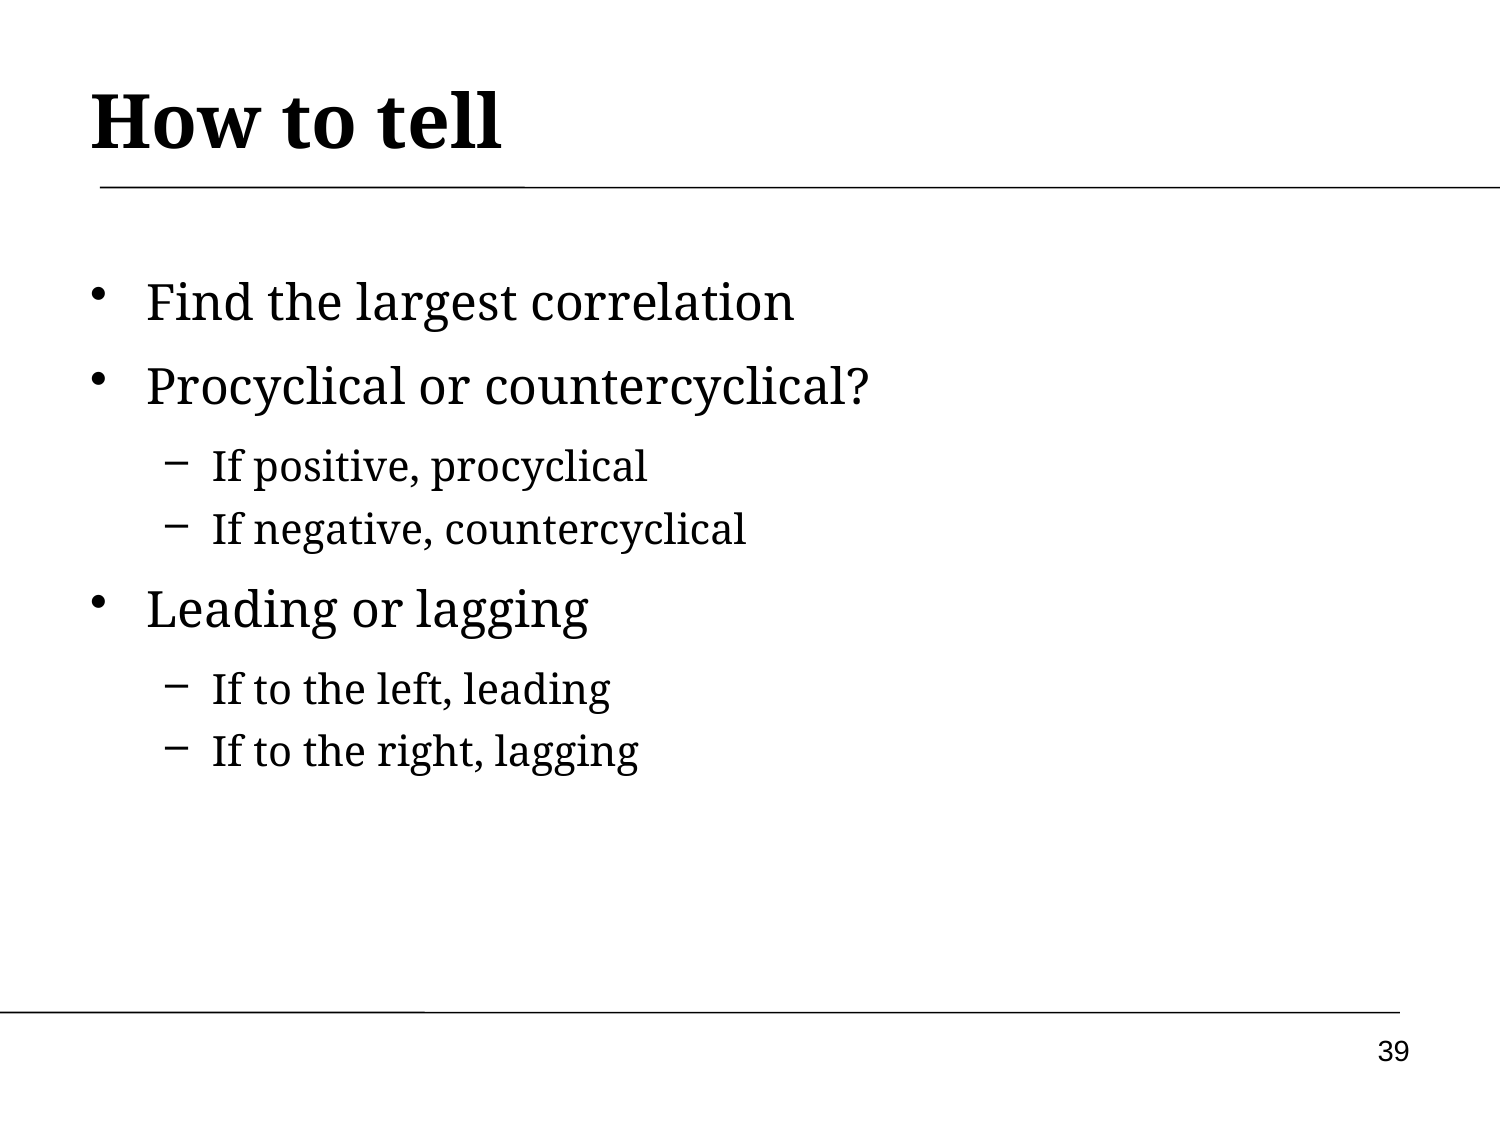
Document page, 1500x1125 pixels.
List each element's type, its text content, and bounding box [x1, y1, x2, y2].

slide_number 39 [1074, 1024, 1426, 1103]
list Find the largest correlation Procyclical or countercyclical? If positive, procyclical If negative, countercyclical Leading or lagging If to the left, leading If to the right, lagging [74, 262, 1426, 1006]
title How to tell [74, 49, 1426, 188]
